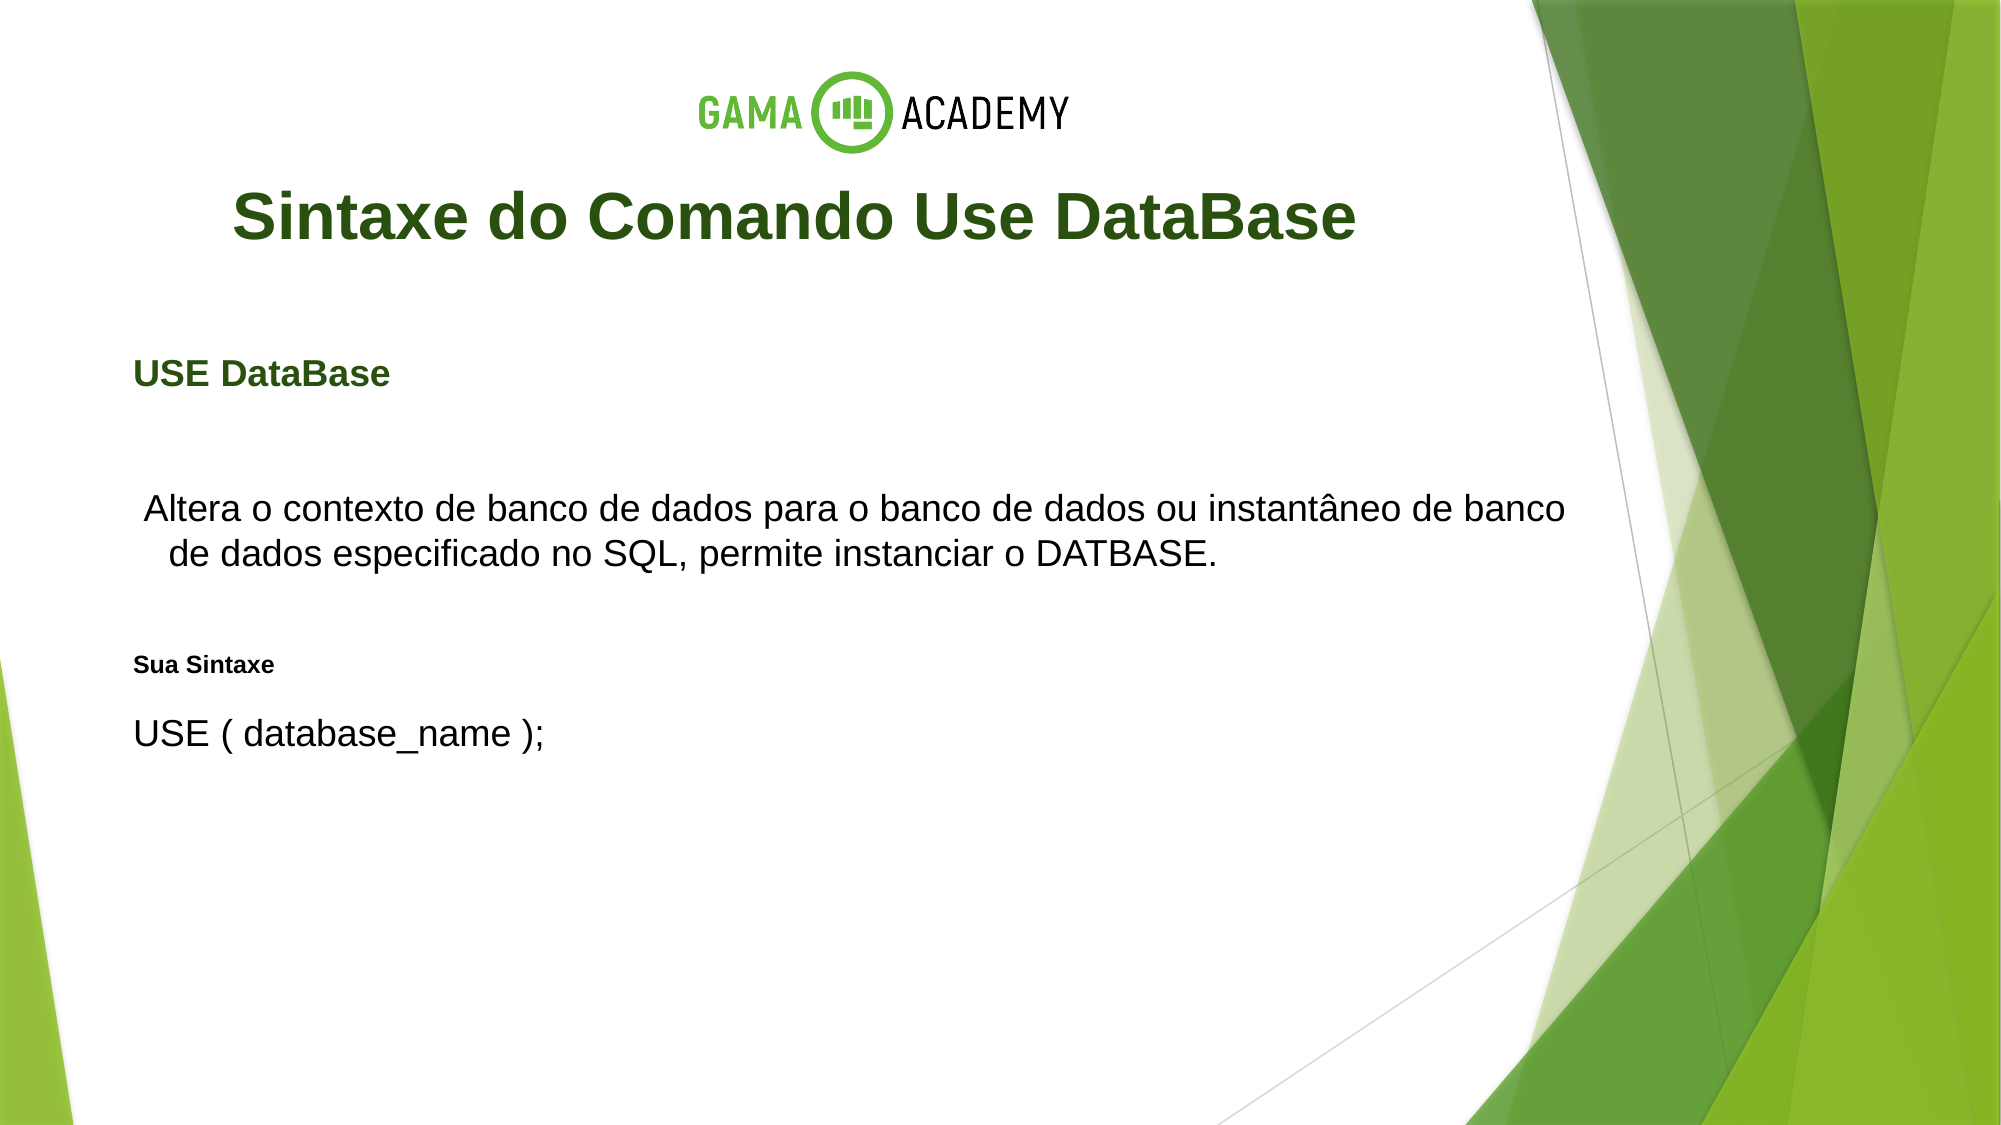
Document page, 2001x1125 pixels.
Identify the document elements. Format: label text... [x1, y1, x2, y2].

text_box Sintaxe do Comando Use DataBase [0, 143, 1634, 285]
picture [638, 10, 1131, 216]
text_box USE DataBase Altera o contexto de banco de dados para o banco de dados ou instantâneo de banco de dados especificado no SQL, permite instanciar o DATBASE. Sua Sintaxe USE ( database_name ); [118, 293, 1599, 1084]
